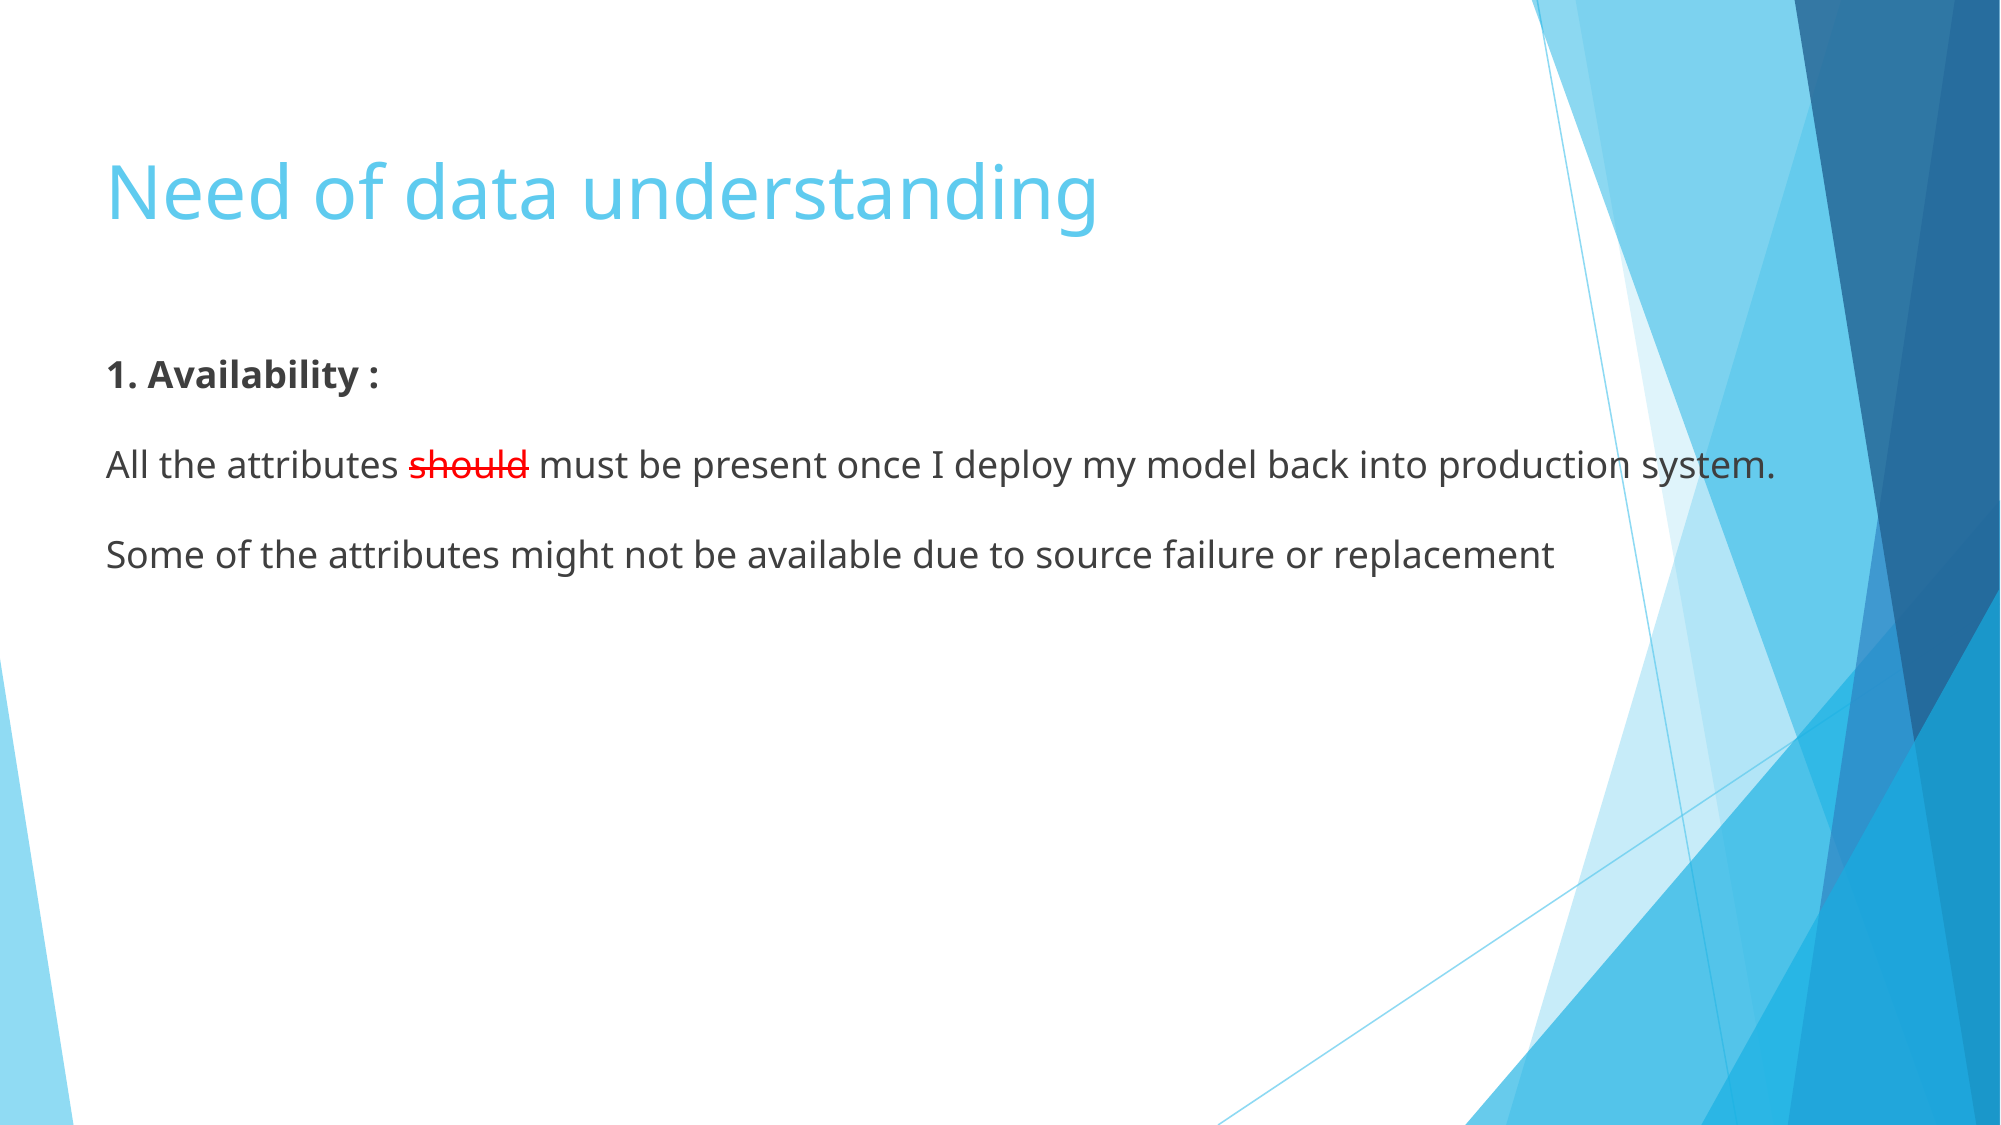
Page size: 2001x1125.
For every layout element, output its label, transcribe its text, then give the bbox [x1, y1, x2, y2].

list 1. Availability : All the attributes should must be present once I deploy my model back into production system. Some of the attributes might not be available due to source failure or replacement [90, 336, 2000, 1125]
title Need of data understanding [90, 129, 2000, 297]
